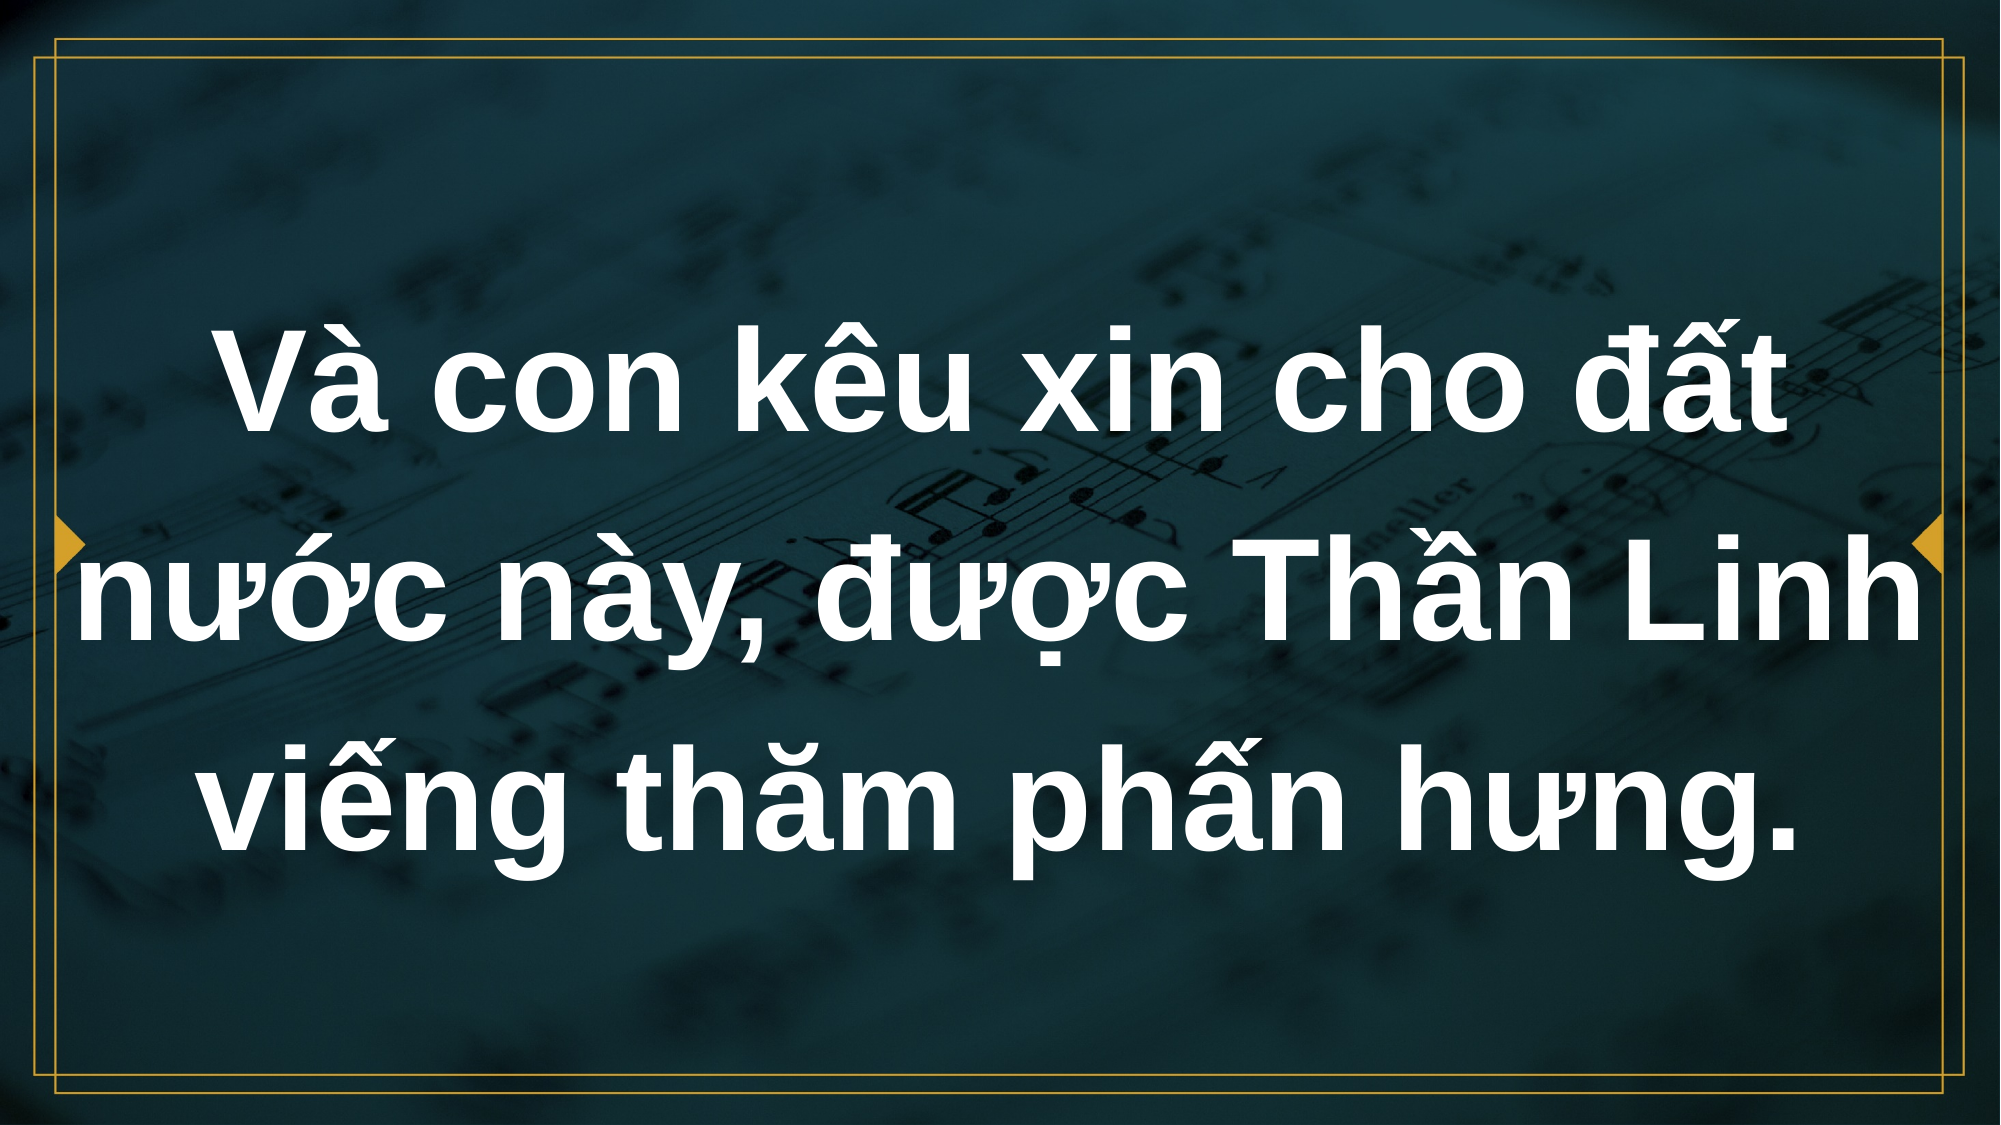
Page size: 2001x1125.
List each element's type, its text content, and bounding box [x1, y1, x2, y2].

title Và con kêu xin cho đất nước này, được Thần Linh viếng thăm phấn hưng. [55, 53, 1945, 1077]
picture [0, 0, 2000, 1125]
